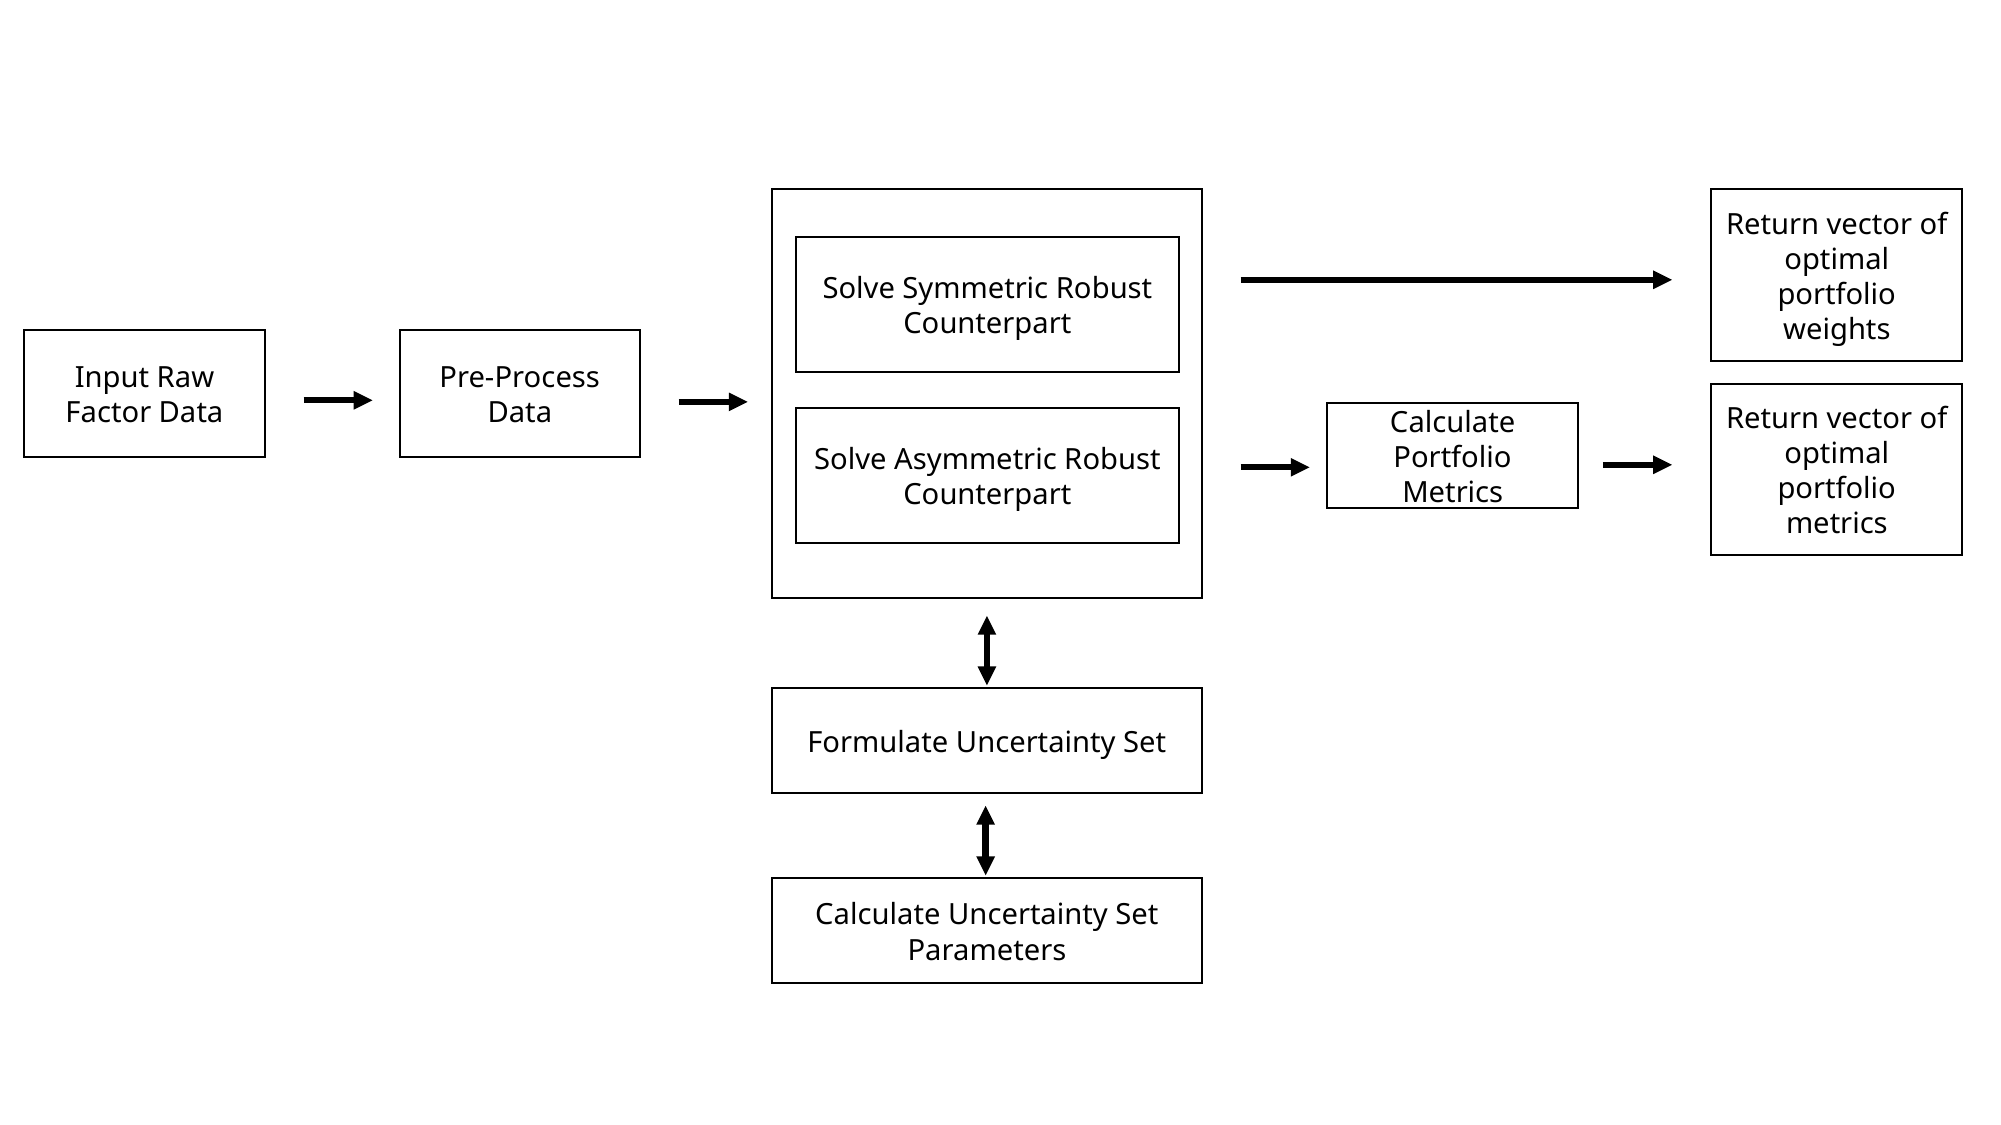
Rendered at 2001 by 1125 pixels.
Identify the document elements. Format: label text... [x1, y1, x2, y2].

text_box Formulate Uncertainty Set [771, 687, 1203, 794]
text_box Calculate Uncertainty Set Parameters [771, 877, 1203, 984]
text_box Return vector of optimal portfolio weights [1710, 188, 1963, 362]
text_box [771, 189, 1203, 598]
text_box Calculate Portfolio Metrics [1326, 402, 1579, 509]
text_box Return vector of optimal portfolio metrics [1710, 383, 1963, 556]
text_box Input Raw Factor Data [23, 329, 266, 458]
text_box Pre-Process Data [399, 329, 641, 458]
